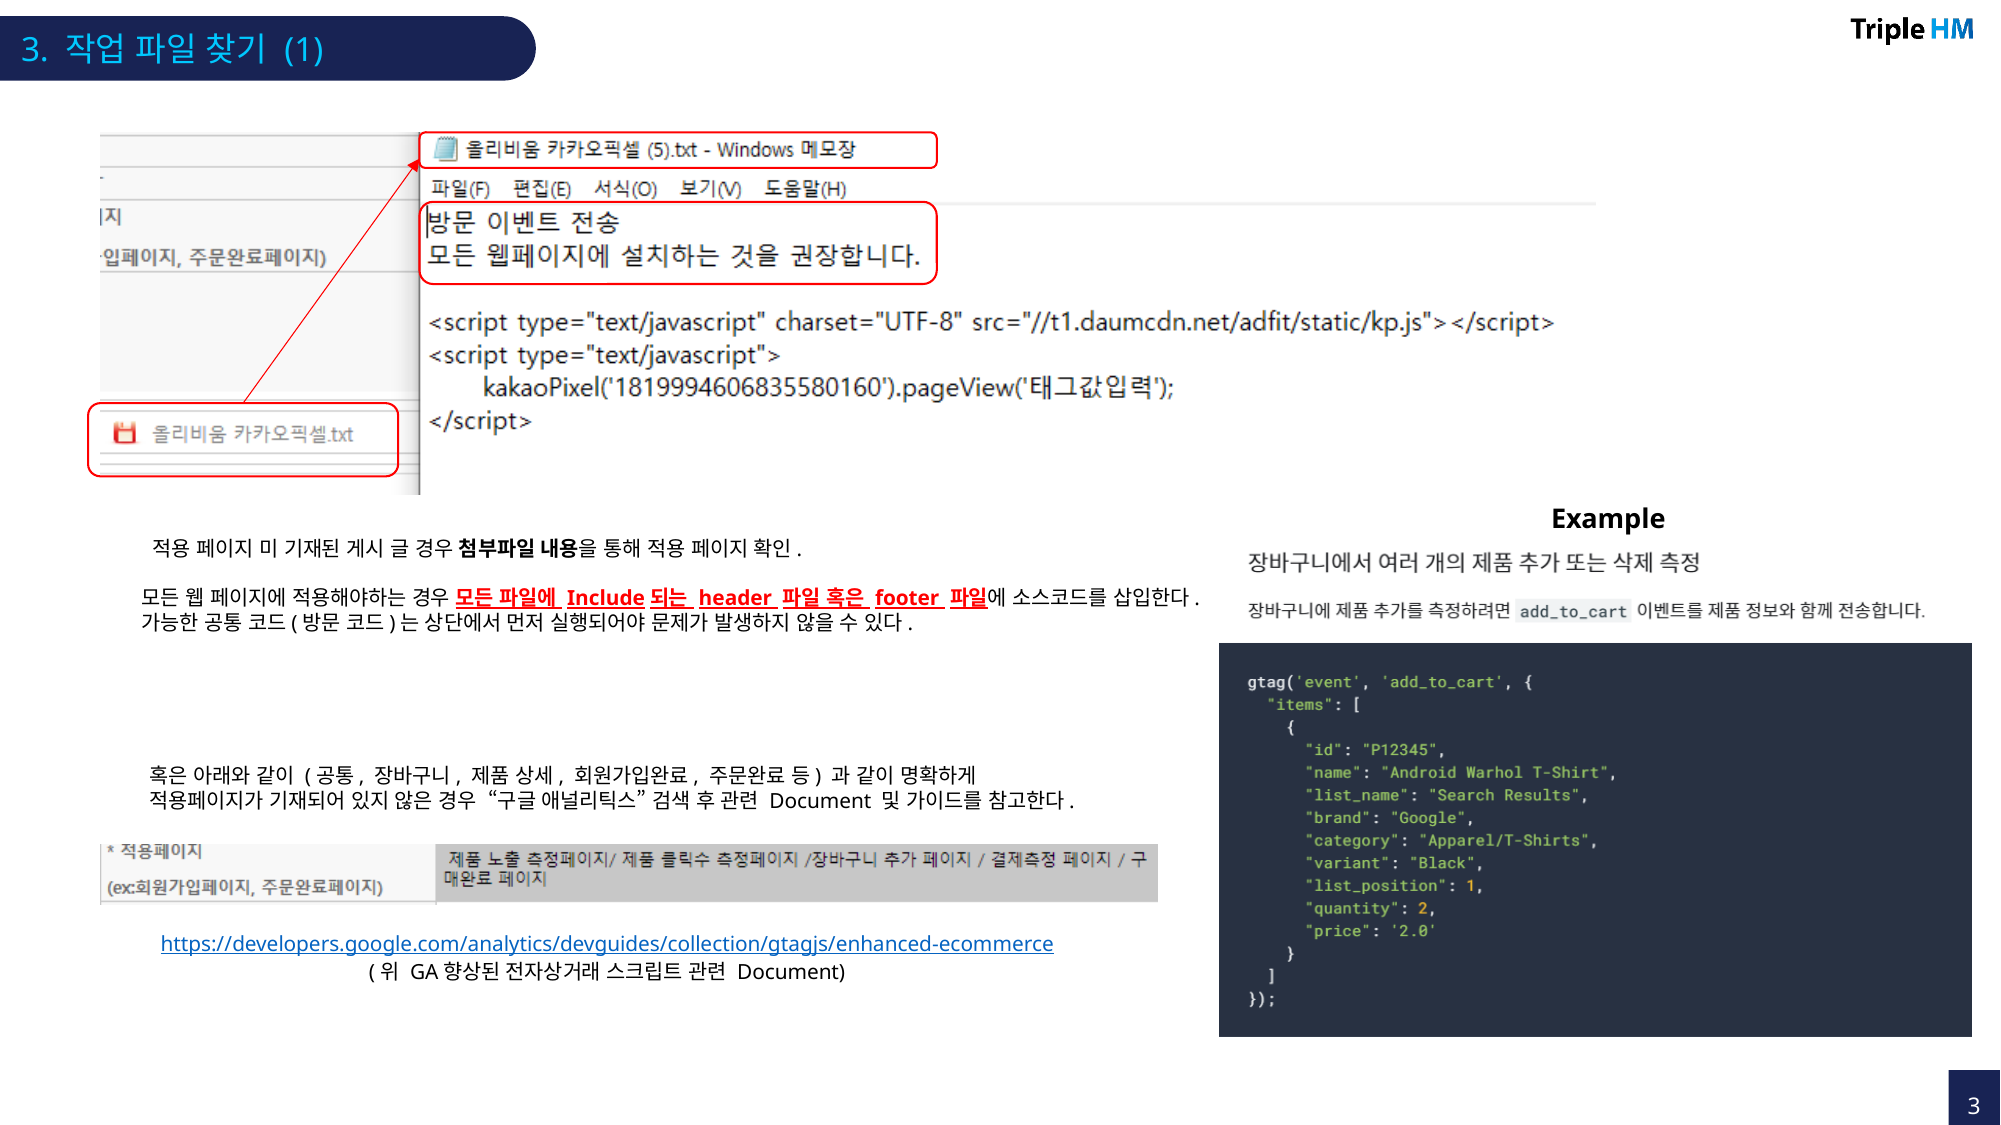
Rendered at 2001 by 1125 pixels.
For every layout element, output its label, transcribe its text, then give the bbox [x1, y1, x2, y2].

text_box [525, 23, 537, 74]
picture [100, 844, 1158, 905]
text_box 3 [1948, 1070, 2000, 1125]
text_box 적용 페이지 미 기재된 게시 글 경우 첨부파일 내용을 통해 적용 페이지 확인. [138, 528, 818, 569]
picture [100, 132, 1596, 495]
text_box 모든 웹 페이지에 적용해야하는 경우 모든 파일에 Include되는 header 파일 혹은 footer 파일에 소스코드를 삽입한다. 가능한 공통 코드(방문 코드)는 상단에서 먼저 실행되어야 문제가 발생하지 않을 수 있다. [127, 577, 1215, 642]
text_box Example [1536, 493, 1681, 535]
text_box [87, 402, 100, 478]
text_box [243, 158, 420, 404]
text_box 3. 작업 파일 찾기 (1) [5, 20, 525, 76]
text_box [0, 15, 523, 82]
picture [1219, 535, 1972, 1038]
text_box 혹은 아래와 같이 (공통, 장바구니, 제품 상세, 회원가입완료, 주문완료 등) 과 같이 명확하게 적용페이지가 기재되어 있지 않은 경우 “구글 애널리틱스” 검색 후 관련 Document 및 가이드를 참고한다. [134, 755, 1090, 820]
text_box https://developers.google.com/analytics/devguides/collection/gtagjs/enhanced-ecommerce (위 GA향상된 전자상거래 스크립트 관련 Document) [145, 923, 1069, 991]
picture [1850, 13, 1975, 46]
